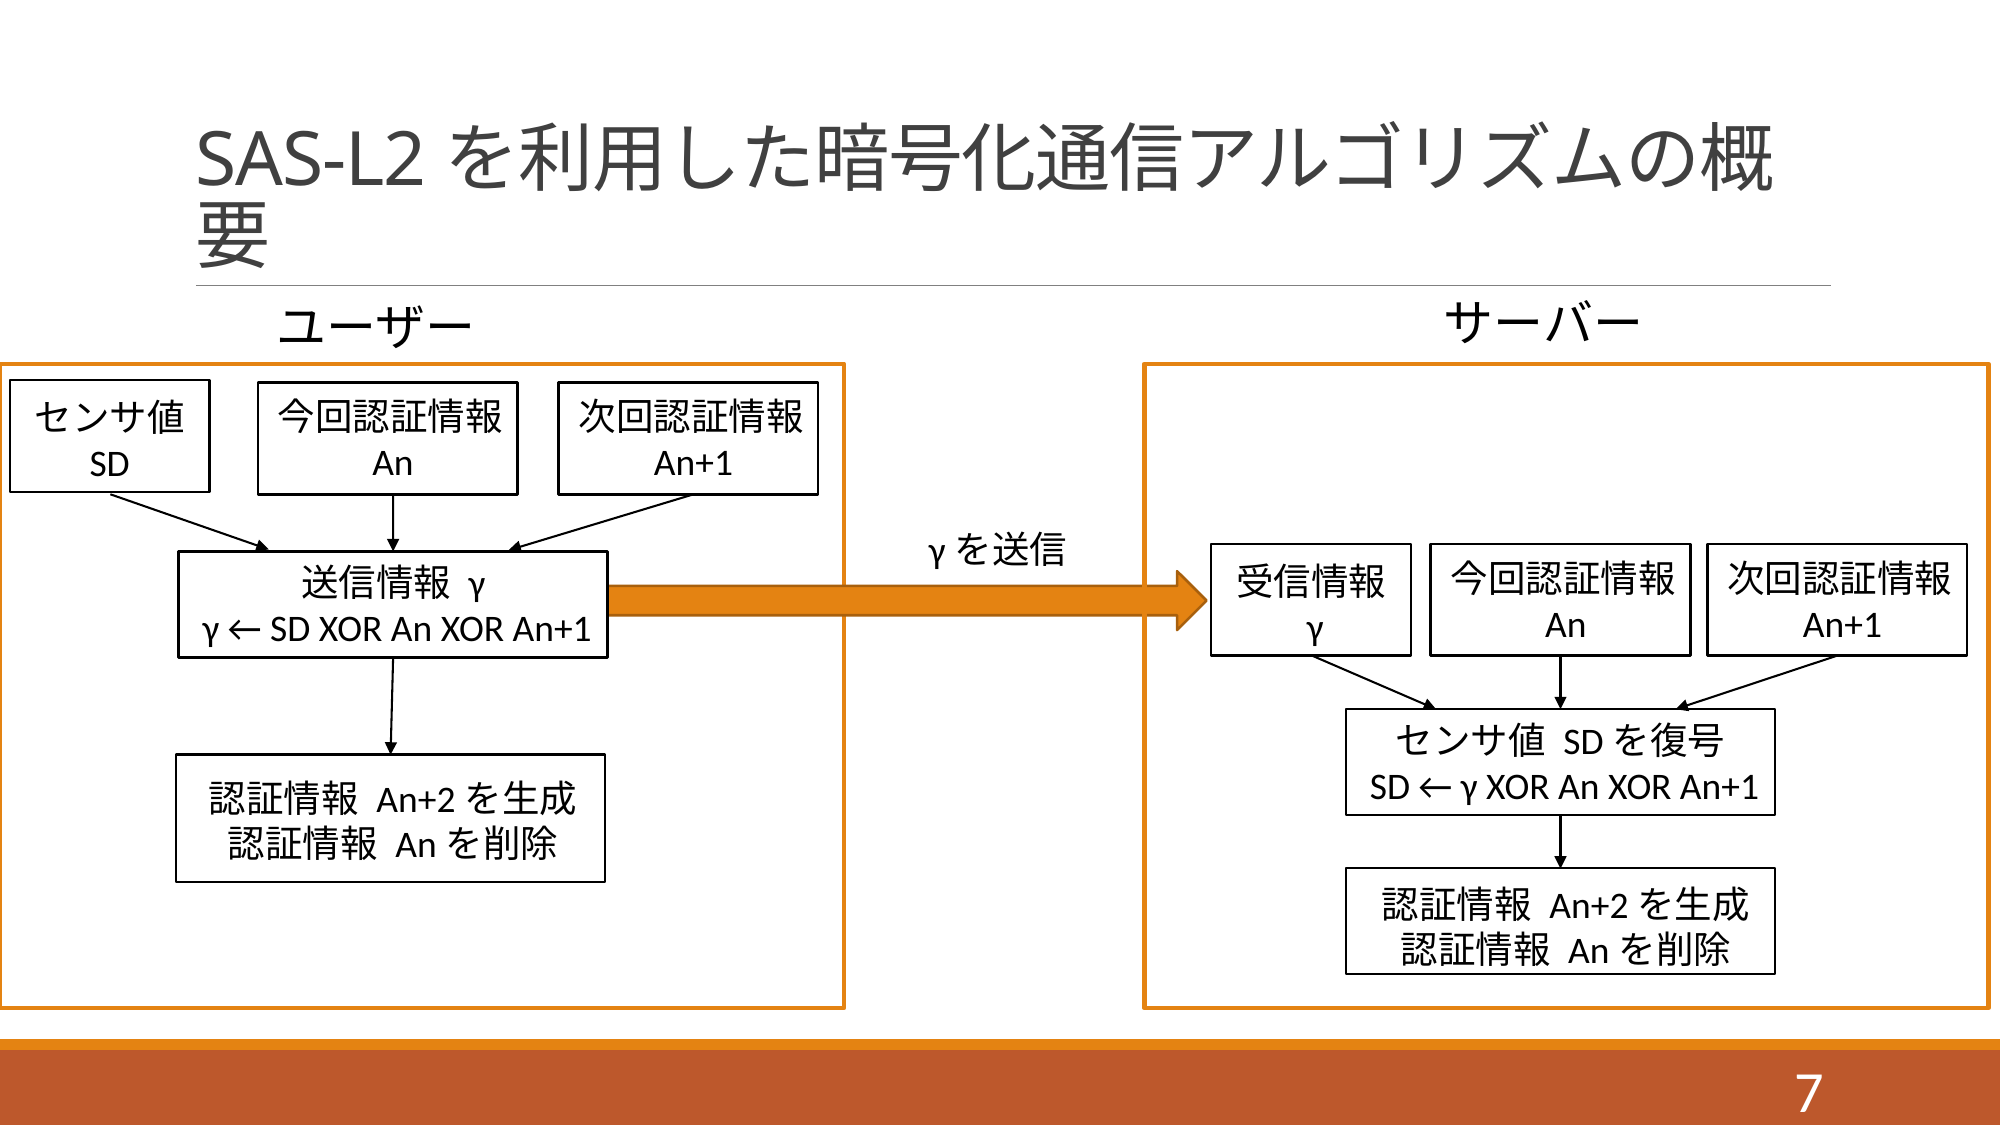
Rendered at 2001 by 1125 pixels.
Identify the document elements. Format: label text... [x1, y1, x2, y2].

text_box サーバー [1411, 284, 1677, 359]
text_box γを送信 [845, 519, 1112, 579]
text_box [1345, 867, 1781, 975]
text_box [1706, 543, 1973, 657]
text_box センサ値 SDを復号 SD ← γ XOR An XOR An+1 [1345, 708, 1776, 816]
text_box [609, 584, 1143, 617]
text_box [508, 493, 695, 551]
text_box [175, 754, 609, 883]
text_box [1210, 543, 1412, 657]
text_box 送信情報 γ γ ← SD XOR An XOR An+1 [177, 550, 609, 659]
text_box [557, 382, 824, 495]
title SAS-L2を利用した暗号化通信アルゴリズムの概要 [180, 47, 1830, 285]
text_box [1675, 655, 1838, 710]
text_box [1430, 543, 1697, 657]
text_box [1143, 363, 1990, 1009]
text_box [109, 493, 270, 550]
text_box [390, 656, 394, 756]
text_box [9, 379, 211, 494]
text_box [1310, 655, 1437, 710]
text_box ユーザー [243, 288, 509, 363]
slide_number 6 [1624, 1059, 1840, 1120]
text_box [257, 382, 524, 495]
text_box [0, 363, 845, 1009]
